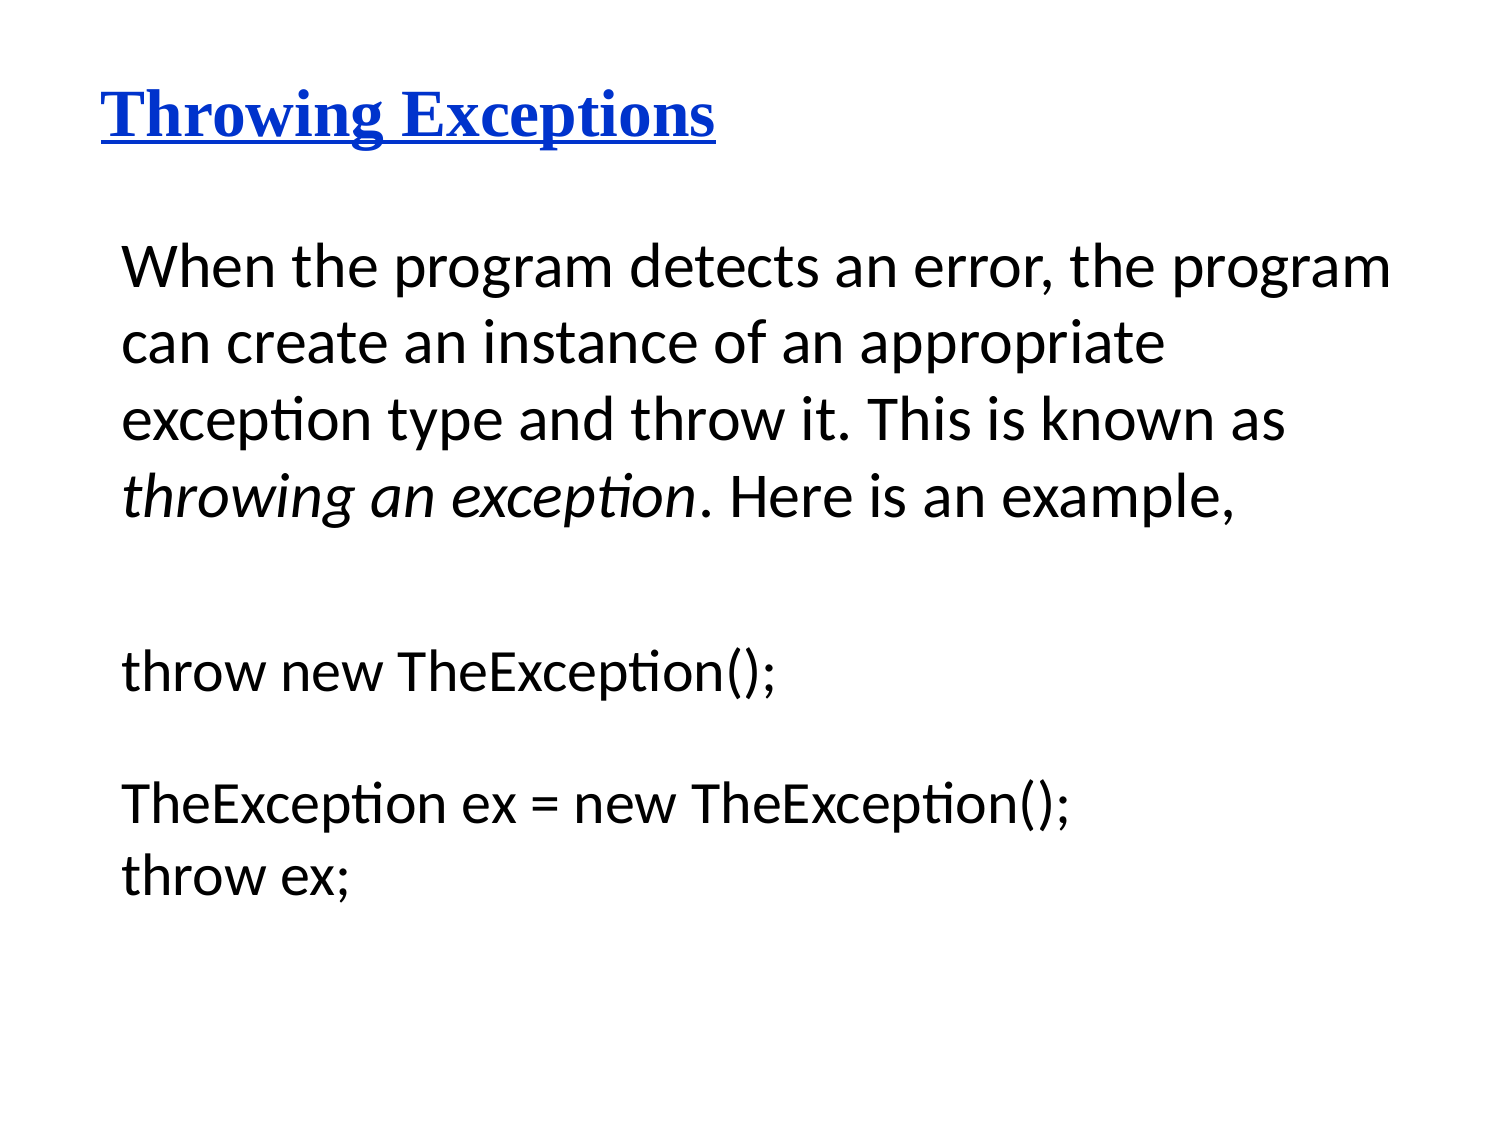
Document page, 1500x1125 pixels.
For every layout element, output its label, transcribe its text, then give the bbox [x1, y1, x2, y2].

title Throwing Exceptions [85, 60, 1229, 158]
list When the program detects an error, the program can create an instance of an appropriate exception type and throw it. This is known as throwing an exception. Here is an example, throw new TheException(); TheException ex = new TheException(); throw ex; [106, 215, 1418, 991]
